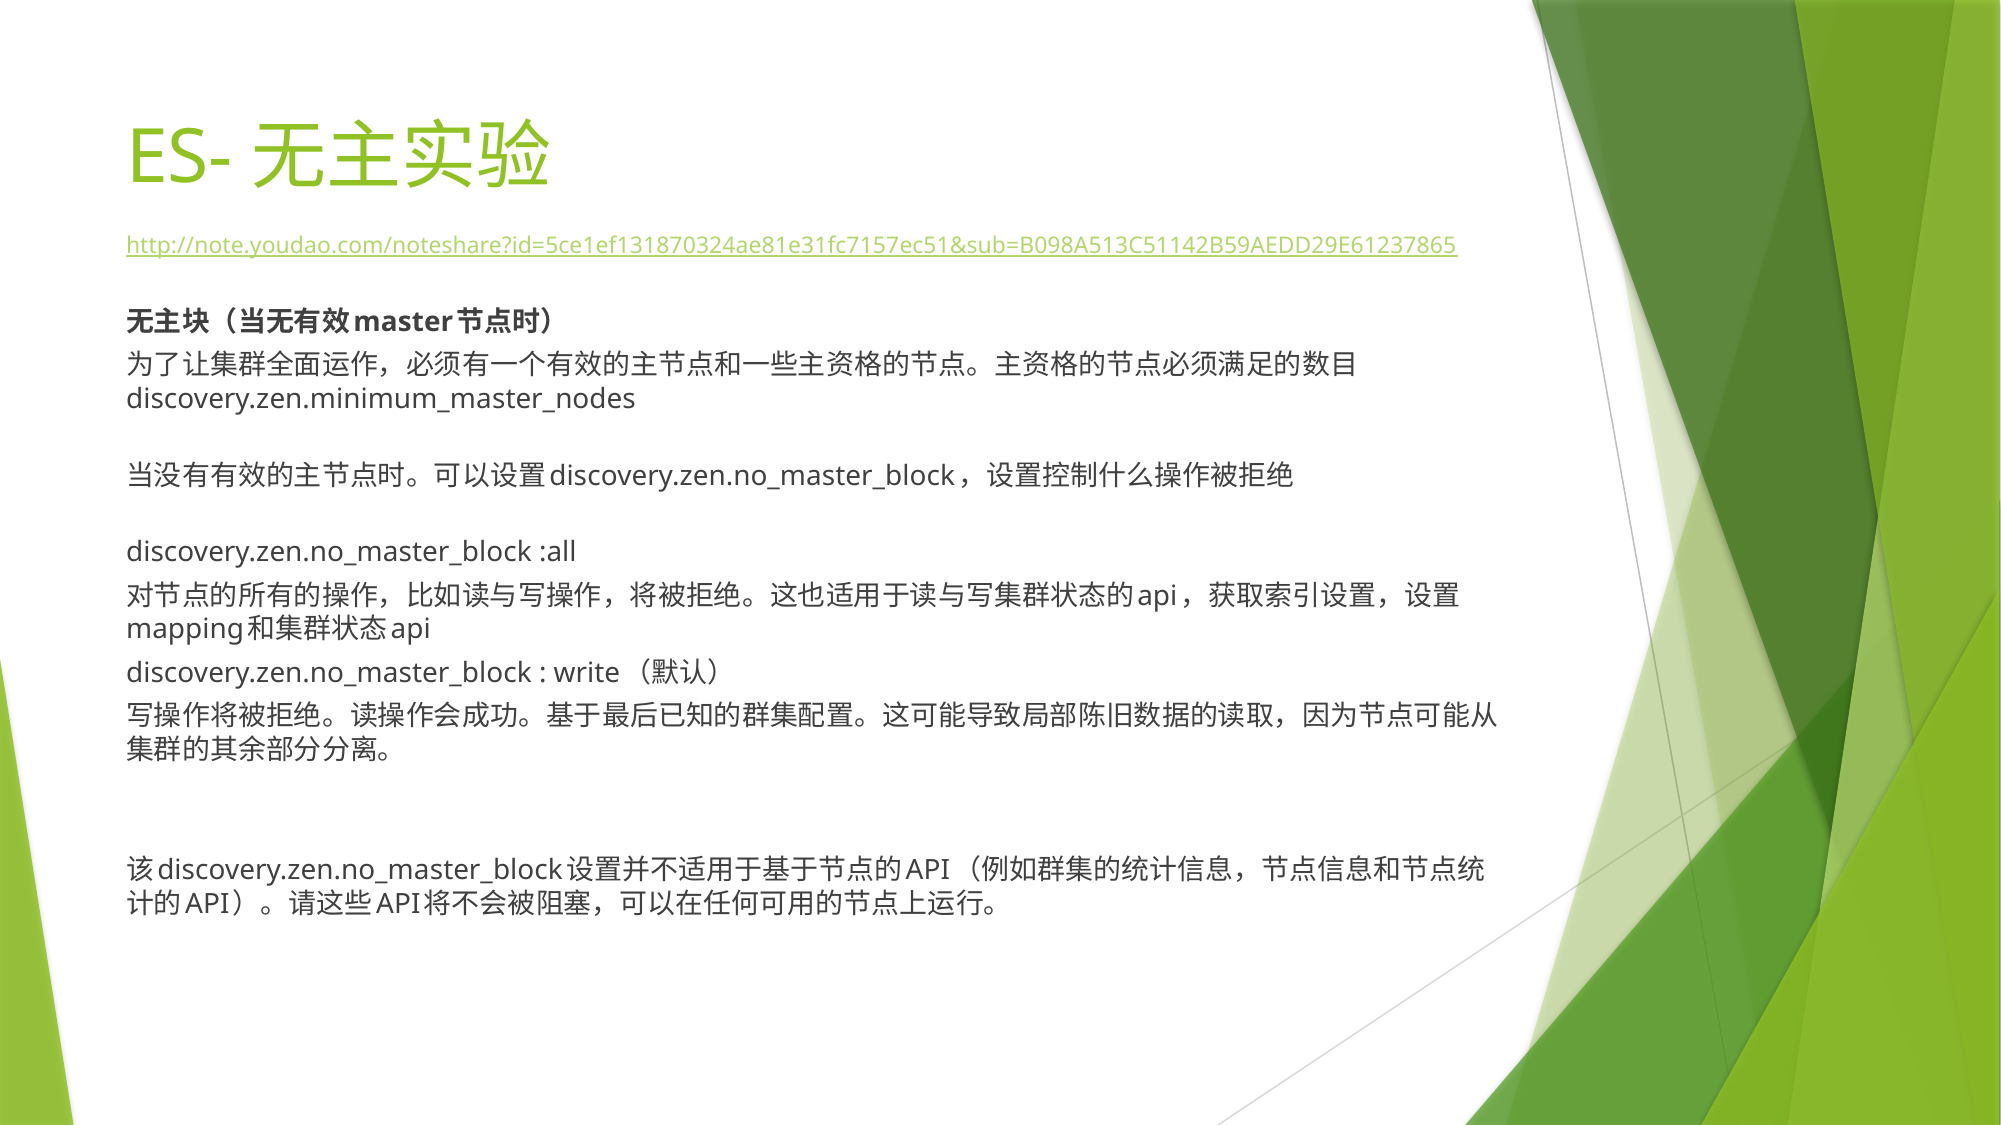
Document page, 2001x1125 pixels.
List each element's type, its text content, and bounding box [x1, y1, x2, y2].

list http://note.youdao.com/noteshare?id=5ce1ef131870324ae81e31fc7157ec51&sub=B098A513C51142B59AEDD29E61237865 无主块（当无有效master节点时） 为了让集群全面运作，必须有一个有效的主节点和一些主资格的节点。主资格的节点必须满足的数目 discovery.zen.minimum_master_nodes 当没有有效的主节点时。可以设置discovery.zen.no_master_block，设置控制什么操作被拒绝 discovery.zen.no_master_block :all 对节点的所有的操作，比如读与写操作，将被拒绝。这也适用于读与写集群状态的api，获取索引设置，设置mapping和集群状态api discovery.zen.no_master_block : write（默认） 写操作将被拒绝。读操作会成功。基于最后已知的群集配置。这可能导致局部陈旧数据的读取，因为节点可能从集群的其余部分分离。 该discovery.zen.no_master_block设置并不适用于基于节点的API（例如群集的统计信息，节点信息和节点统计的API）。请这些API将不会被阻塞，可以在任何可用的节点上运行。 [111, 222, 1522, 992]
title ES-无主实验 [111, 99, 1522, 222]
